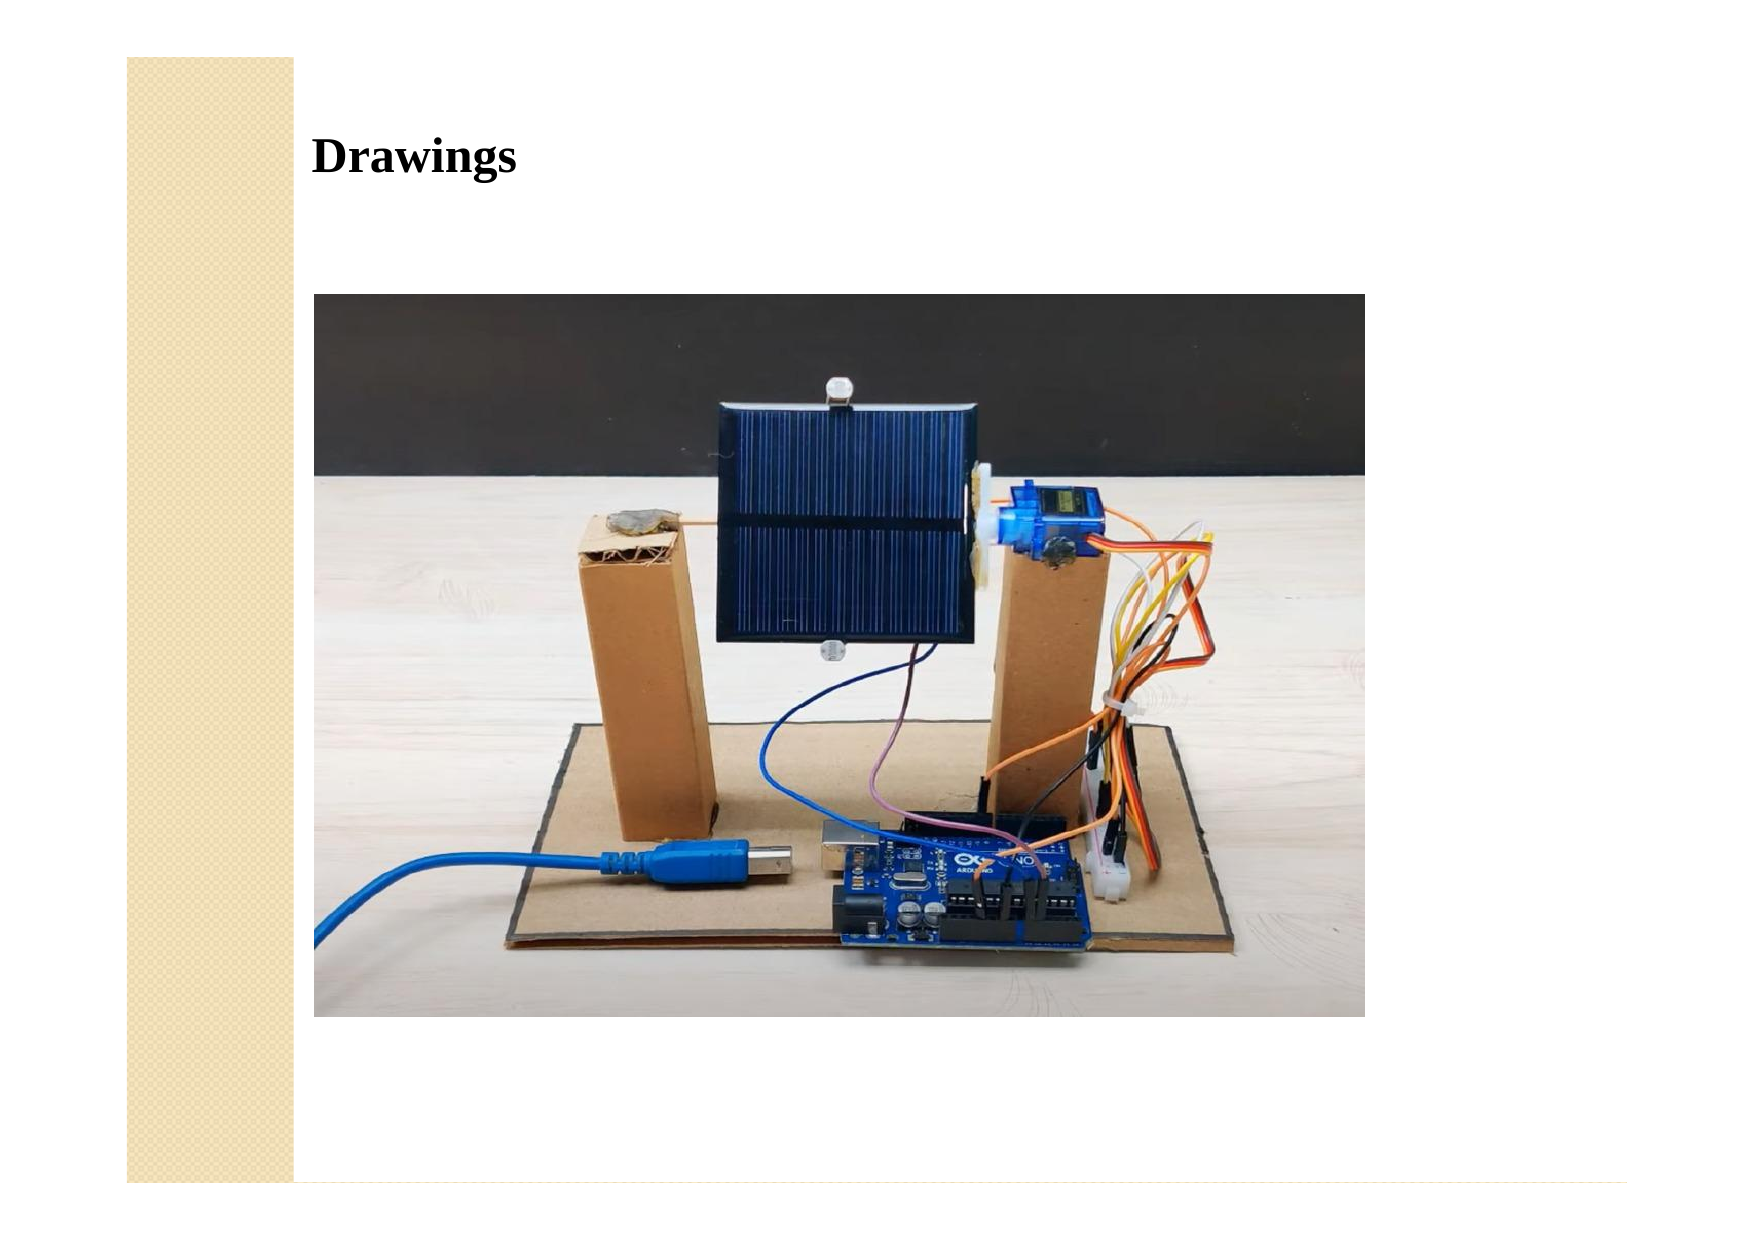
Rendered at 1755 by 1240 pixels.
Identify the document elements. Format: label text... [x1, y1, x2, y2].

title Drawings [311, 122, 1593, 184]
picture [126, 57, 293, 1183]
picture [314, 294, 1365, 1017]
